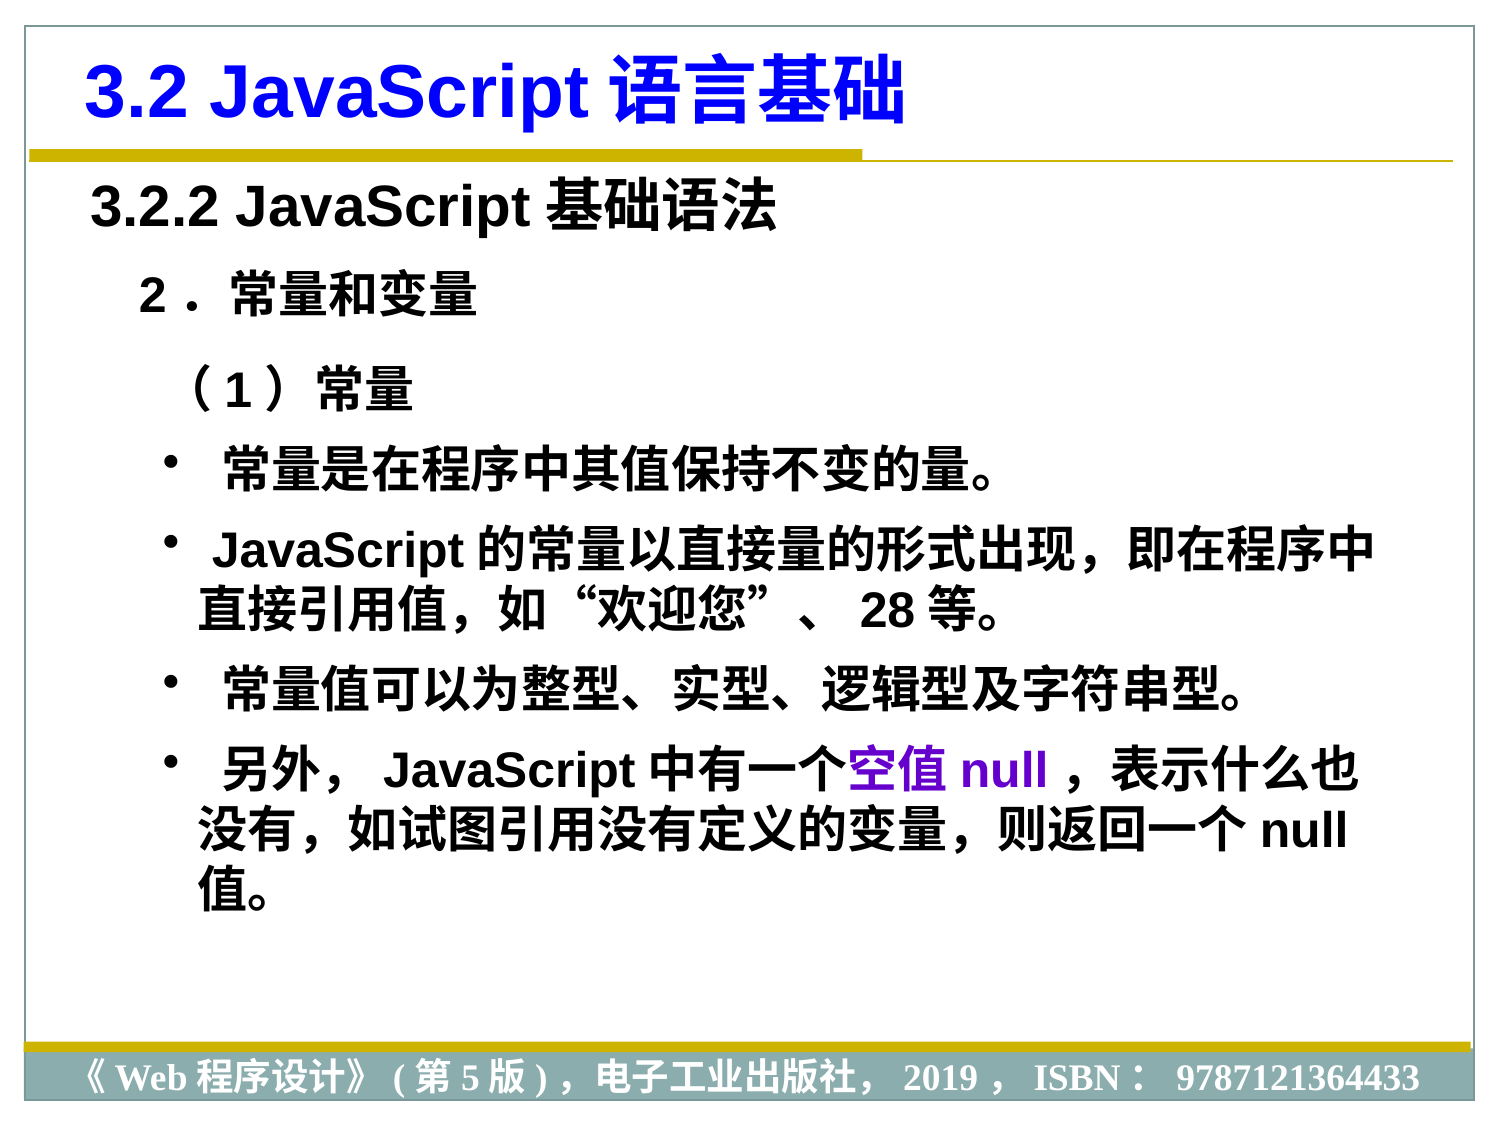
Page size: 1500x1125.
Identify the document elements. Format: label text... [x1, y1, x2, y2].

text_box （1）常量 常量是在程序中其值保持不变的量。 JavaScript的常量以直接量的形式出现，即在程序中直接引用值，如“欢迎您”、28等。 常量值可以为整型、实型、逻辑型及字符串型。 另外，JavaScript中有一个空值null，表示什么也没有，如试图引用没有定义的变量，则返回一个null值。 [147, 349, 1424, 925]
text_box 3.2 JavaScript语言基础 [70, 35, 1421, 114]
text_box 2．常量和变量 [123, 255, 1424, 331]
text_box 3.2.2 JavaScript基础语法 [75, 160, 1375, 246]
